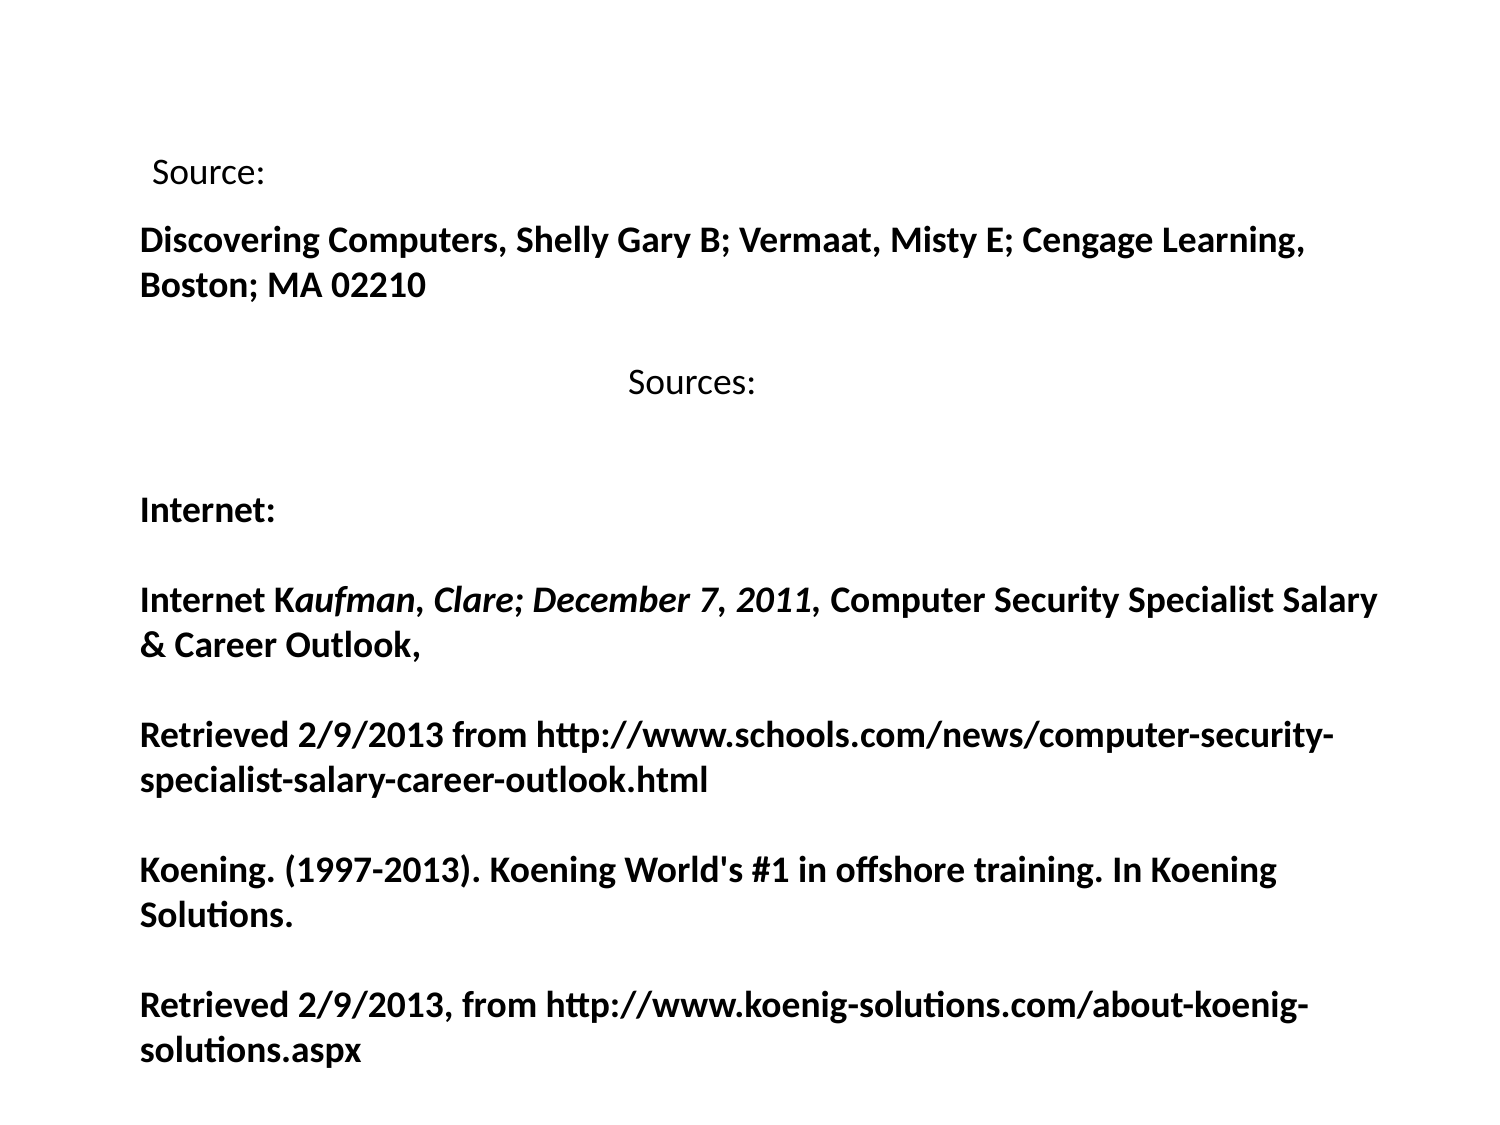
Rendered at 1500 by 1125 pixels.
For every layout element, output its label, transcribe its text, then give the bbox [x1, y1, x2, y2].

text_box Discovering Computers, Shelly Gary B; Vermaat, Misty E; Cengage Learning, Boston; MA 02210 Internet: Internet Kaufman, Clare; December 7, 2011, Computer Security Specialist Salary & Career Outlook, Retrieved 2/9/2013 from http://www.schools.com/news/computer-security-specialist-salary-career-outlook.html Koening. (1997-2013). Koening World's #1 in offshore training. In Koening Solutions. Retrieved 2/9/2013, from http://www.koenig-solutions.com/about-koenig-solutions.aspx [124, 162, 1413, 1078]
text_box Source: [137, 49, 900, 200]
